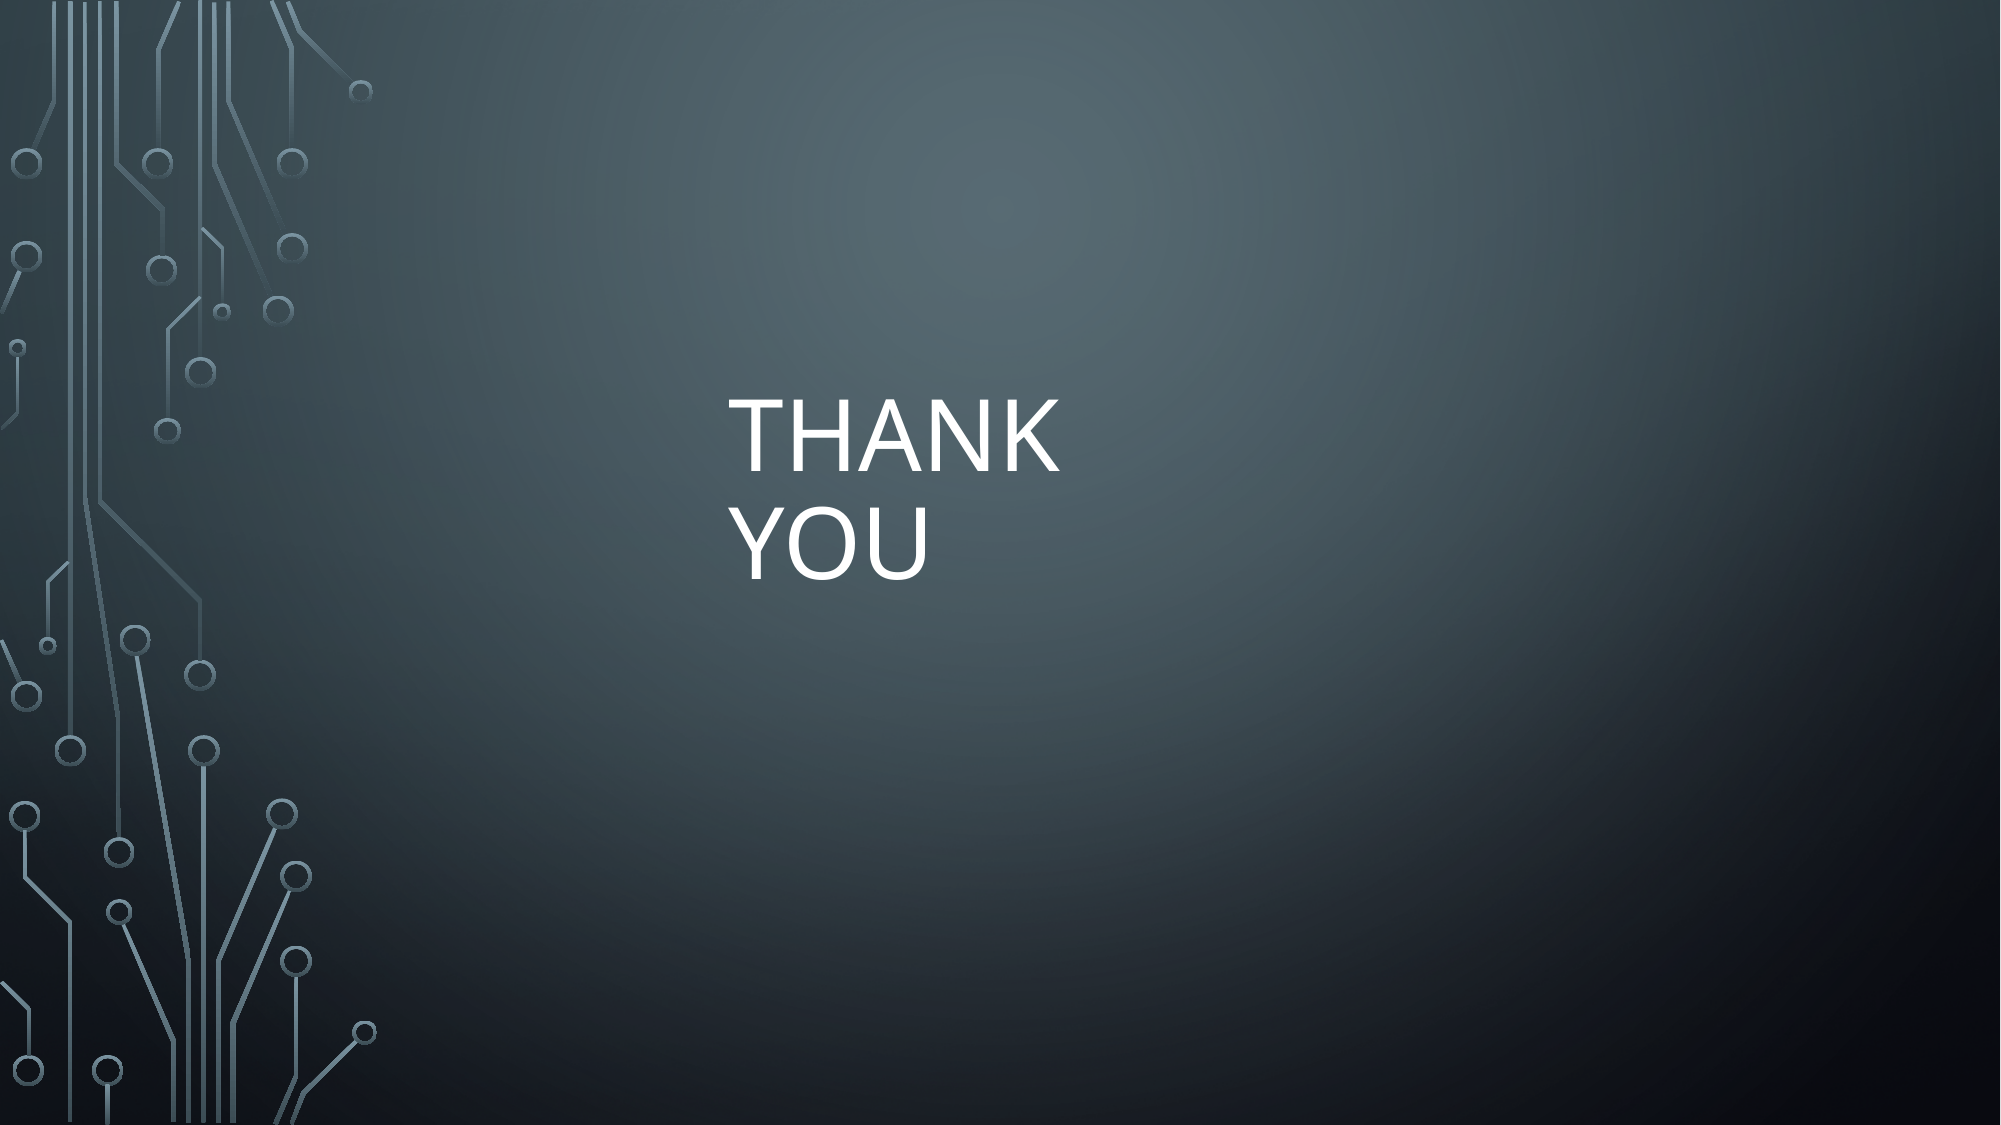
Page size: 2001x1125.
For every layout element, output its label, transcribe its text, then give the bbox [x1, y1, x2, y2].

title Thank you [713, 473, 1287, 609]
